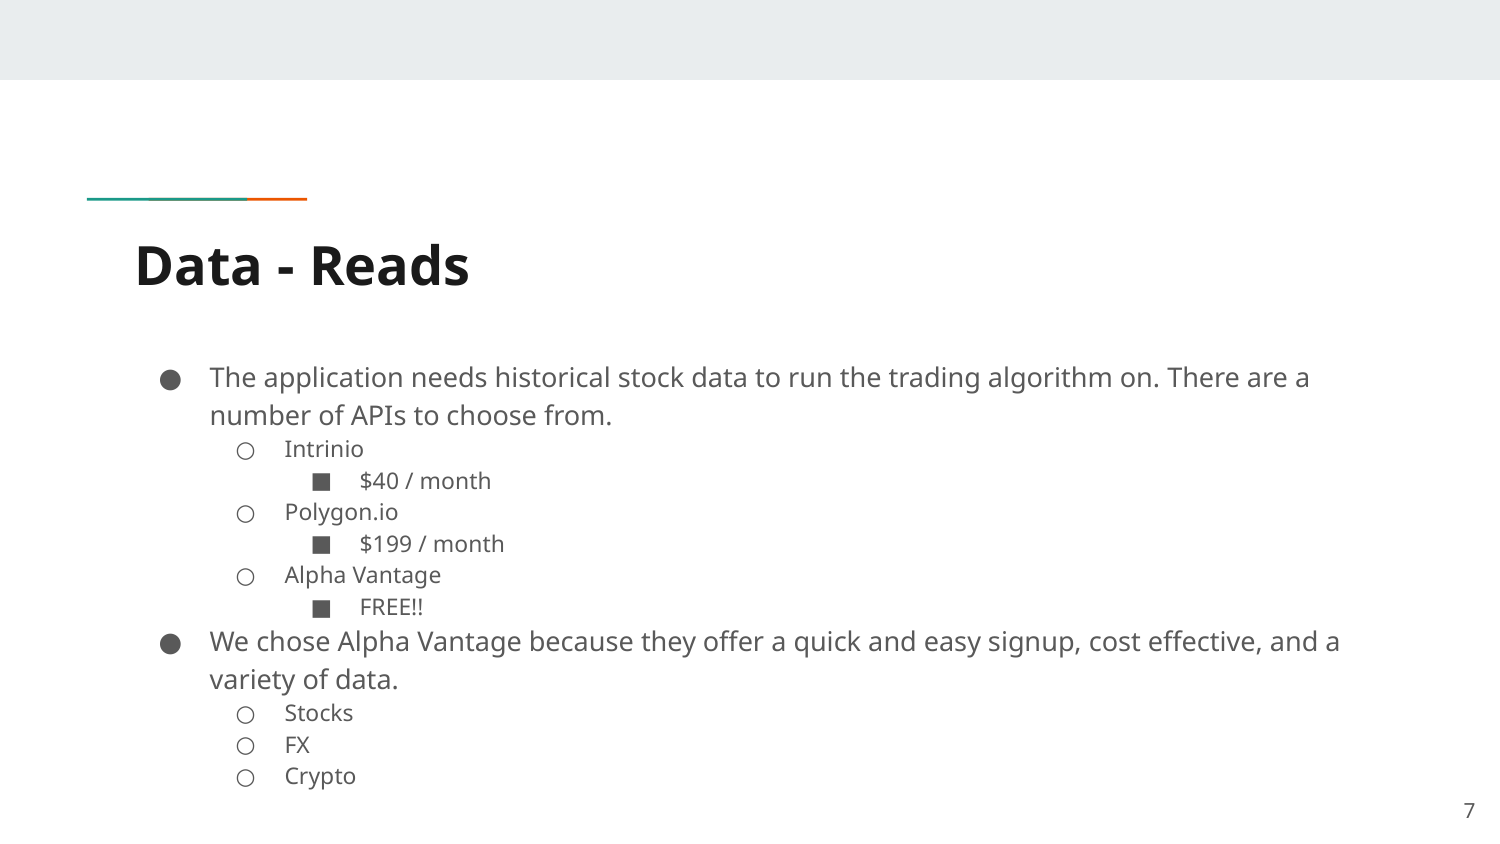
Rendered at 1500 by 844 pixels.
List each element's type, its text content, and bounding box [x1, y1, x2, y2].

slide_number ‹#› [1400, 779, 1491, 844]
title Data - Reads [119, 216, 1381, 305]
list The application needs historical stock data to run the trading algorithm on. There are a number of APIs to choose from. Intrinio $40 / month Polygon.io $199 / month Alpha Vantage FREE!! We chose Alpha Vantage because they offer a quick and easy signup, cost effective, and a variety of data. Stocks FX Crypto [119, 341, 1381, 799]
